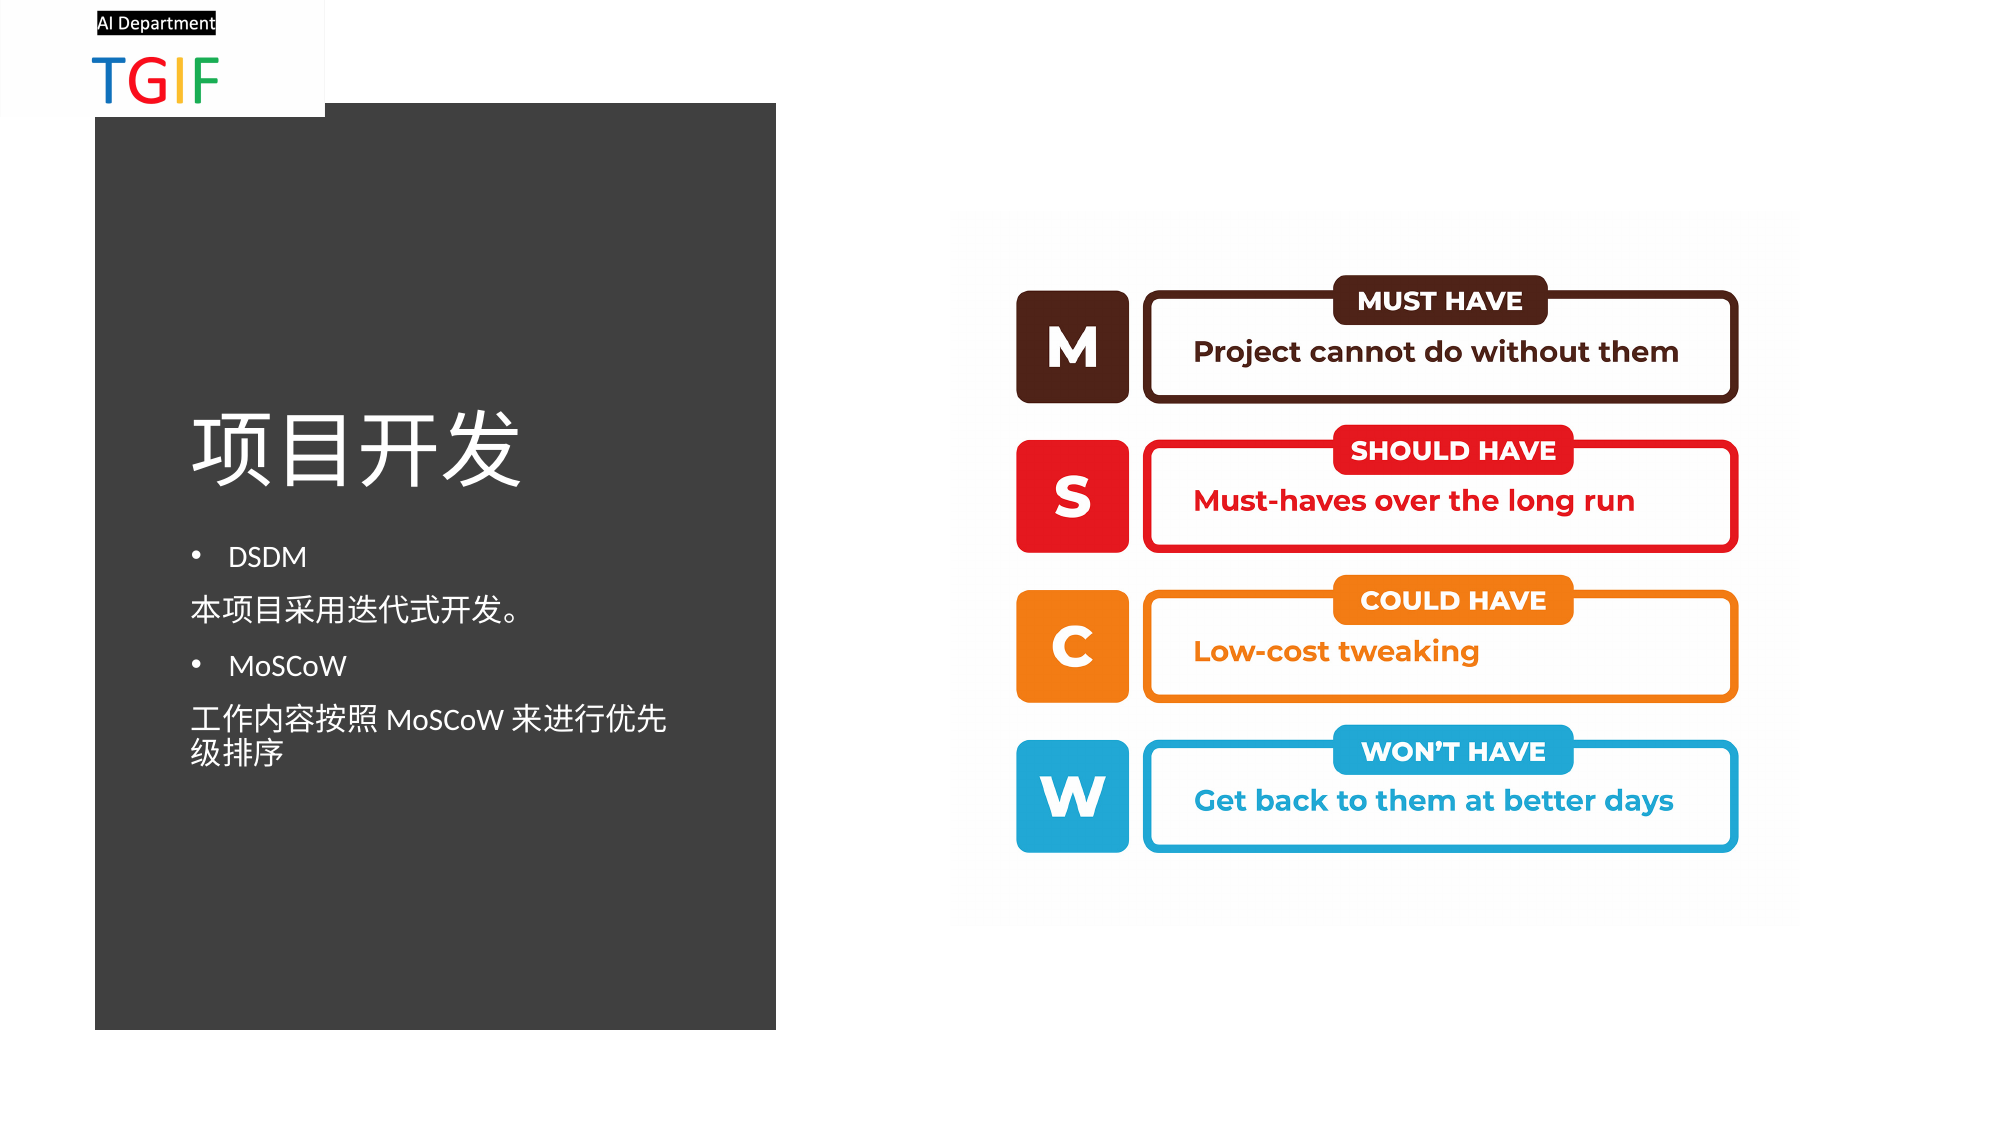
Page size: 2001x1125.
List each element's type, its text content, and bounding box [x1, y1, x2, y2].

text_box [104, 112, 767, 1020]
title 项目开发 [175, 167, 693, 506]
list DSDM 本项目采用迭代式开发。 MoSCoW 工作内容按照MoSCoW来进行优先级排序 [175, 532, 693, 899]
picture [950, 211, 1800, 926]
picture [0, 0, 325, 117]
